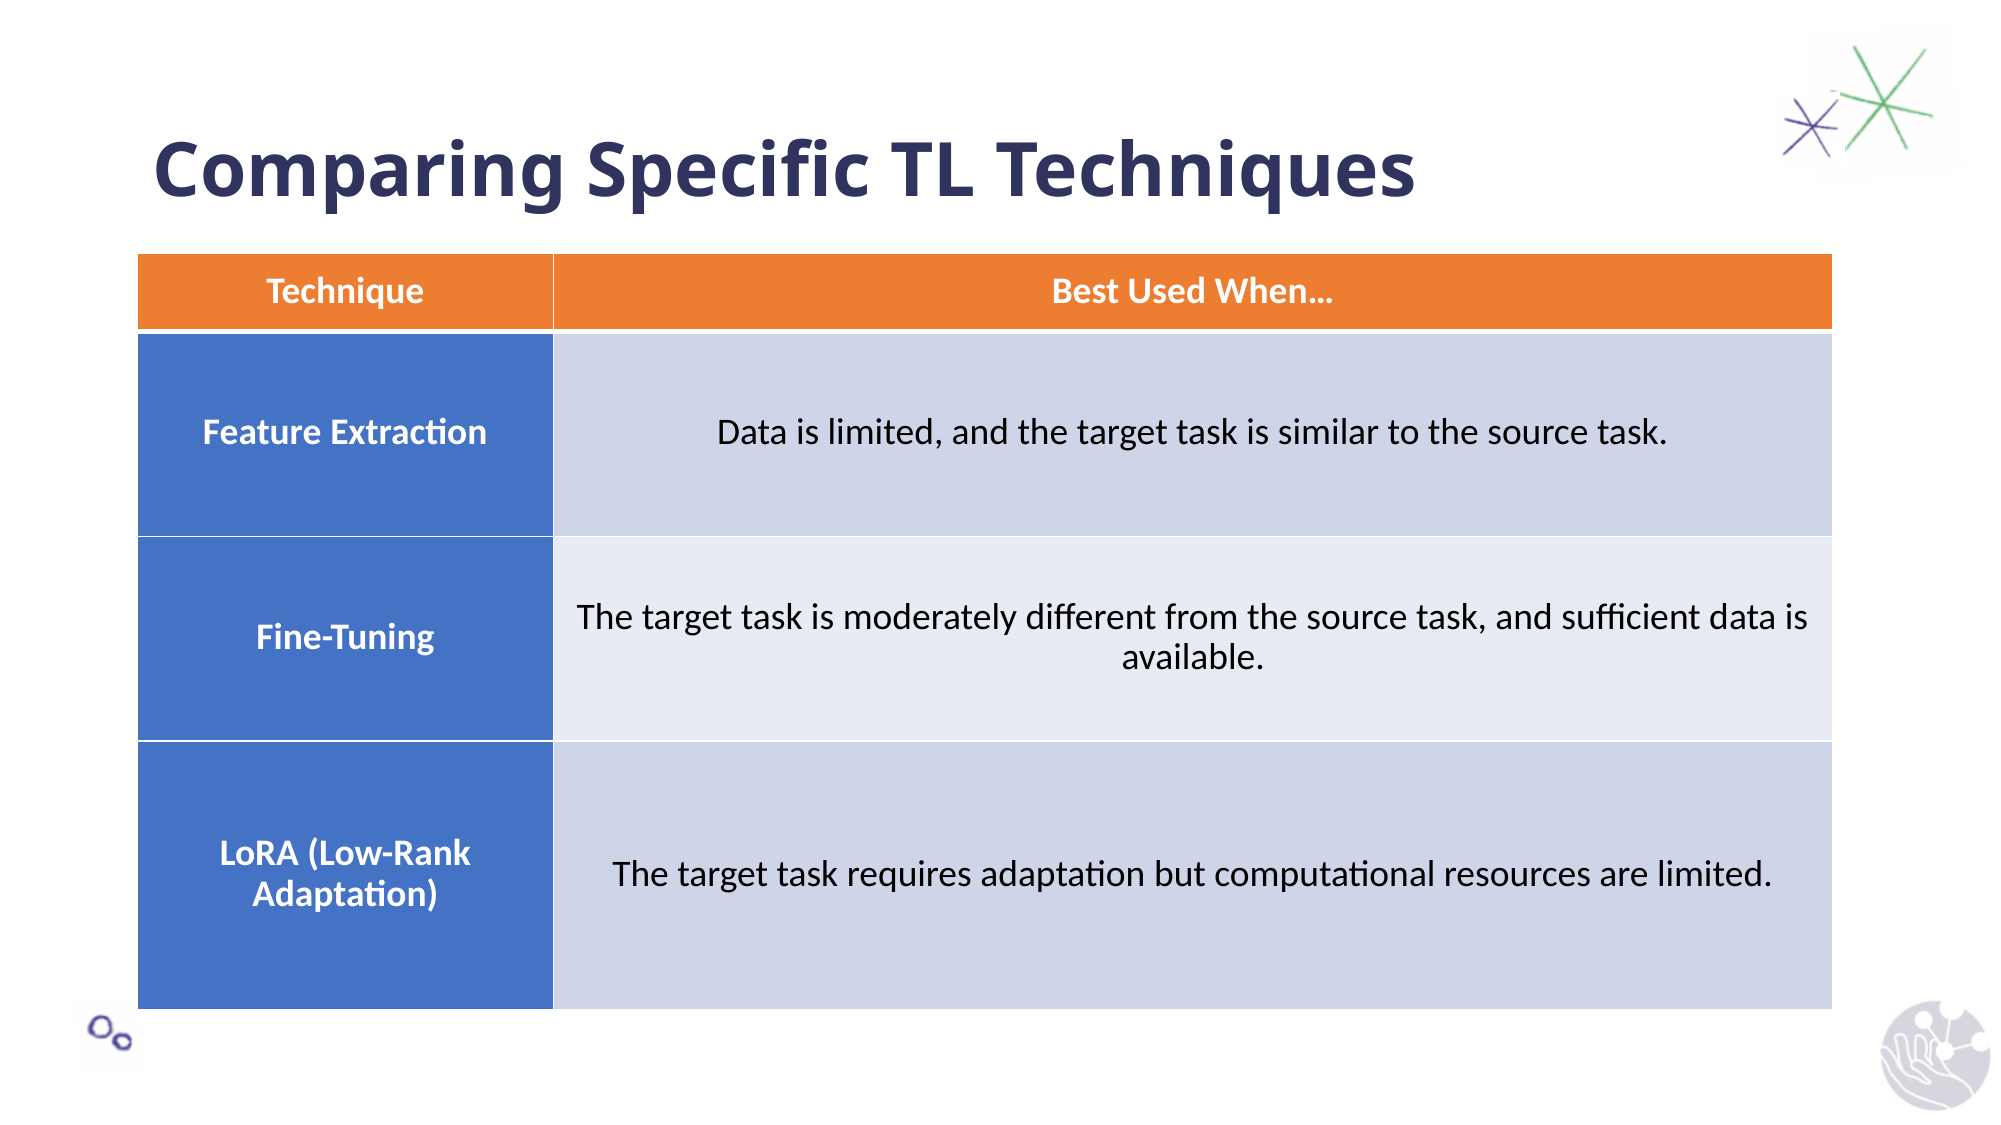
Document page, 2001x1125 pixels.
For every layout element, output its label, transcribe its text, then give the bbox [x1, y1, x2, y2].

picture [1866, 989, 1998, 1123]
title Comparing Specific TL Techniques [137, 59, 1863, 278]
table_header Technique [138, 254, 553, 329]
table_cell Data is limited, and the target task is similar to the source task. [554, 334, 1832, 536]
table_header Best Used When… [554, 254, 1832, 329]
table_cell Feature Extraction [138, 334, 553, 536]
table_cell Fine-Tuning [138, 537, 553, 740]
picture [75, 997, 143, 1074]
table_cell The target task is moderately different from the source task, and sufficient data is available. [554, 537, 1832, 740]
picture [1804, 21, 1964, 181]
table_cell LoRA (Low-Rank Adaptation) [138, 742, 553, 1009]
table_cell The target task requires adaptation but computational resources are limited. [554, 742, 1832, 1009]
